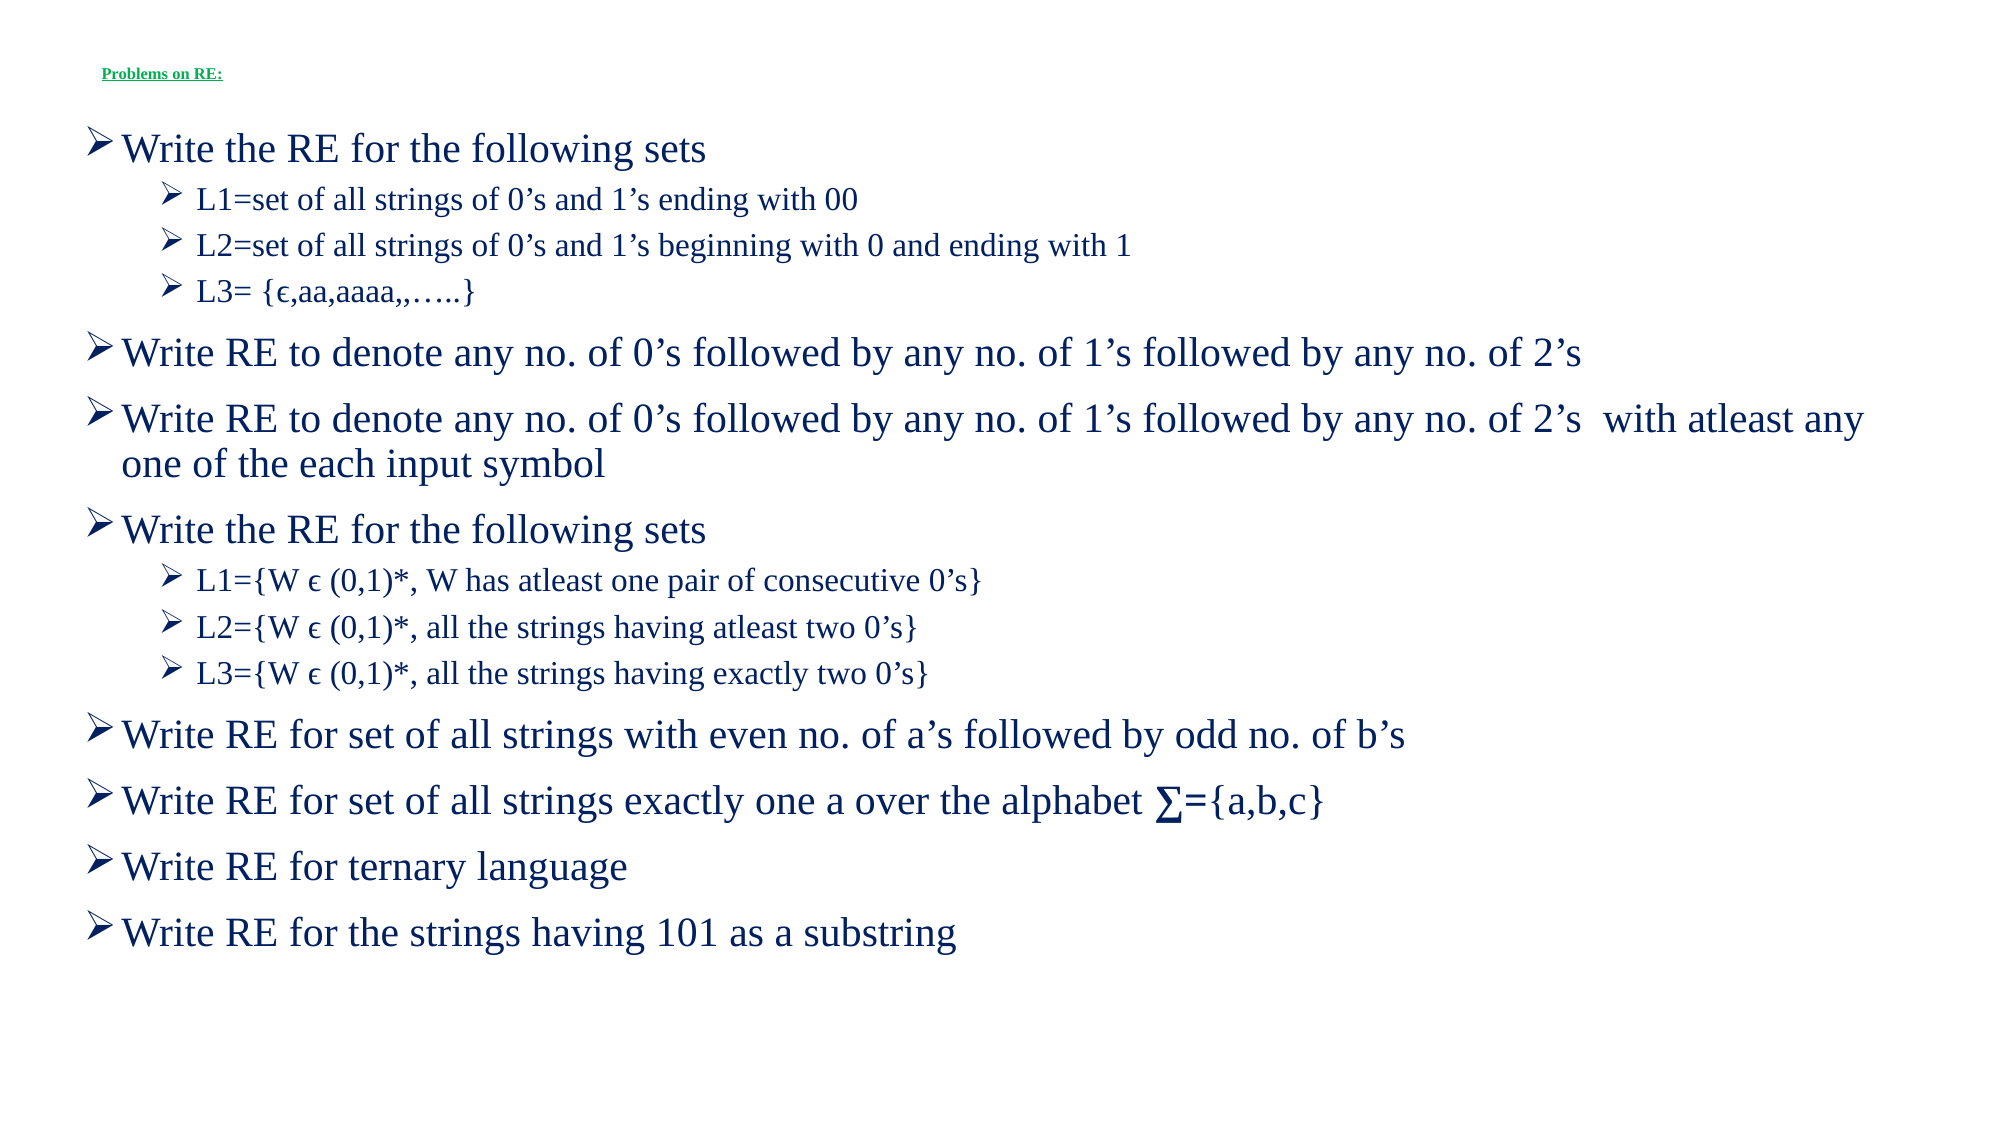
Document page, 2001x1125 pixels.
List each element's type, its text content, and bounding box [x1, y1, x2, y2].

list Write the RE for the following sets L1=set of all strings of 0’s and 1’s ending with 00 L2=set of all strings of 0’s and 1’s beginning with 0 and ending with 1 L3= {ϵ,aa,aaaa,,…..} Write RE to denote any no. of 0’s followed by any no. of 1’s followed by any no. of 2’s Write RE to denote any no. of 0’s followed by any no. of 1’s followed by any no. of 2’s with atleast any one of the each input symbol Write the RE for the following sets L1={W ϵ (0,1)*, W has atleast one pair of consecutive 0’s} L2={W ϵ (0,1)*, all the strings having atleast two 0’s} L3={W ϵ (0,1)*, all the strings having exactly two 0’s} Write RE for set of all strings with even no. of a’s followed by odd no. of b’s Write RE for set of all strings exactly one a over the alphabet ∑={a,b,c} Write RE for ternary language Write RE for the strings having 101 as a substring [69, 118, 1939, 1125]
title Problems on RE: [86, 38, 1863, 112]
